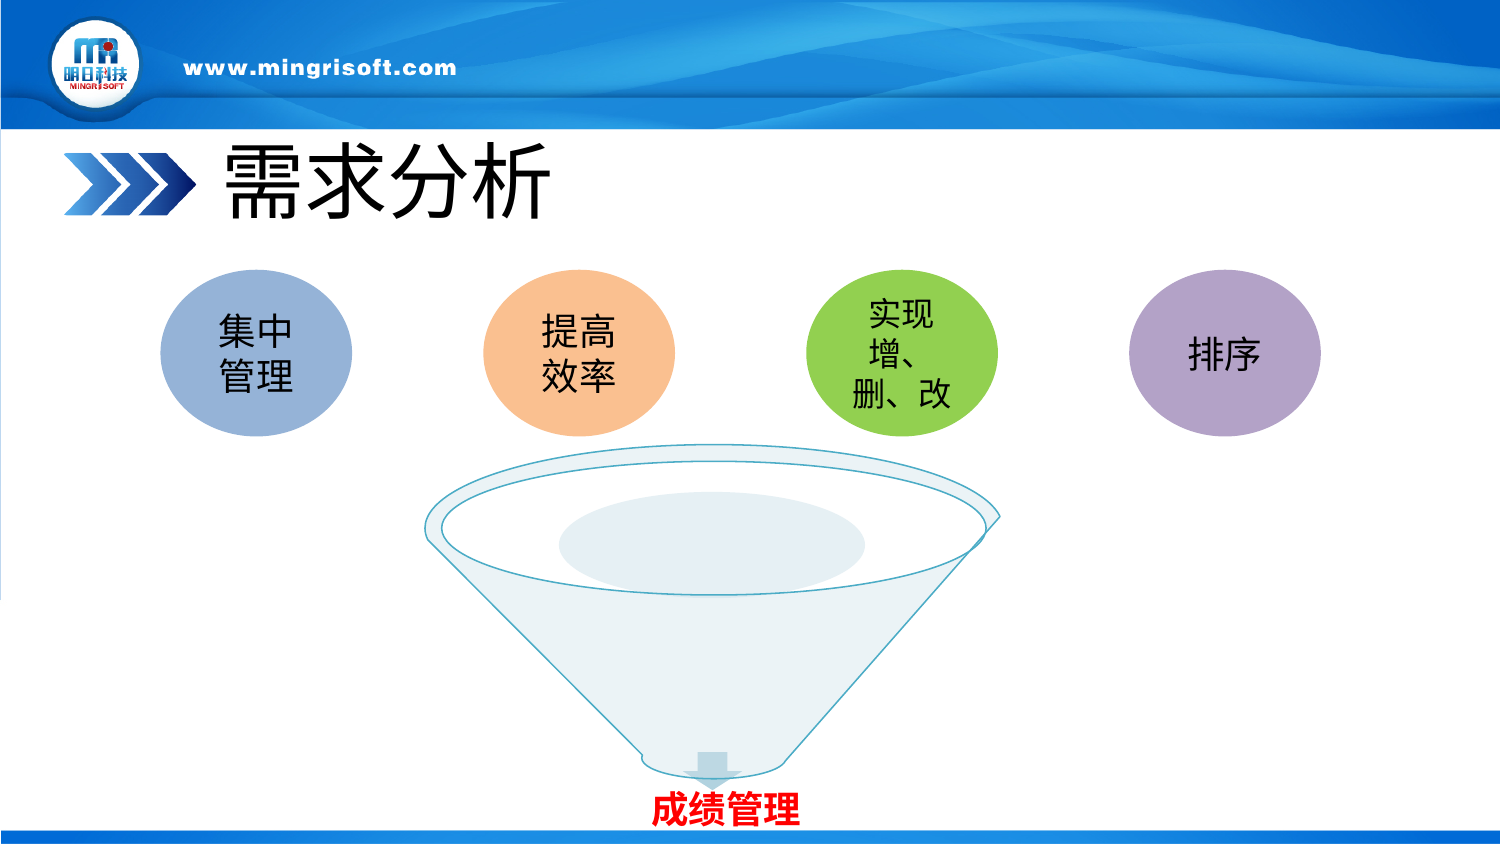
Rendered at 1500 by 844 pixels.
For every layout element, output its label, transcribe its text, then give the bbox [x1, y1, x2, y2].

text_box 集中管理 [160, 269, 353, 437]
text_box 实现增、删、改 [806, 269, 998, 437]
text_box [349, 459, 1076, 840]
text_box 需求分析 [206, 109, 1319, 250]
text_box 提高效率 [483, 269, 676, 437]
text_box 排序 [1129, 269, 1321, 437]
picture [0, 0, 1500, 844]
